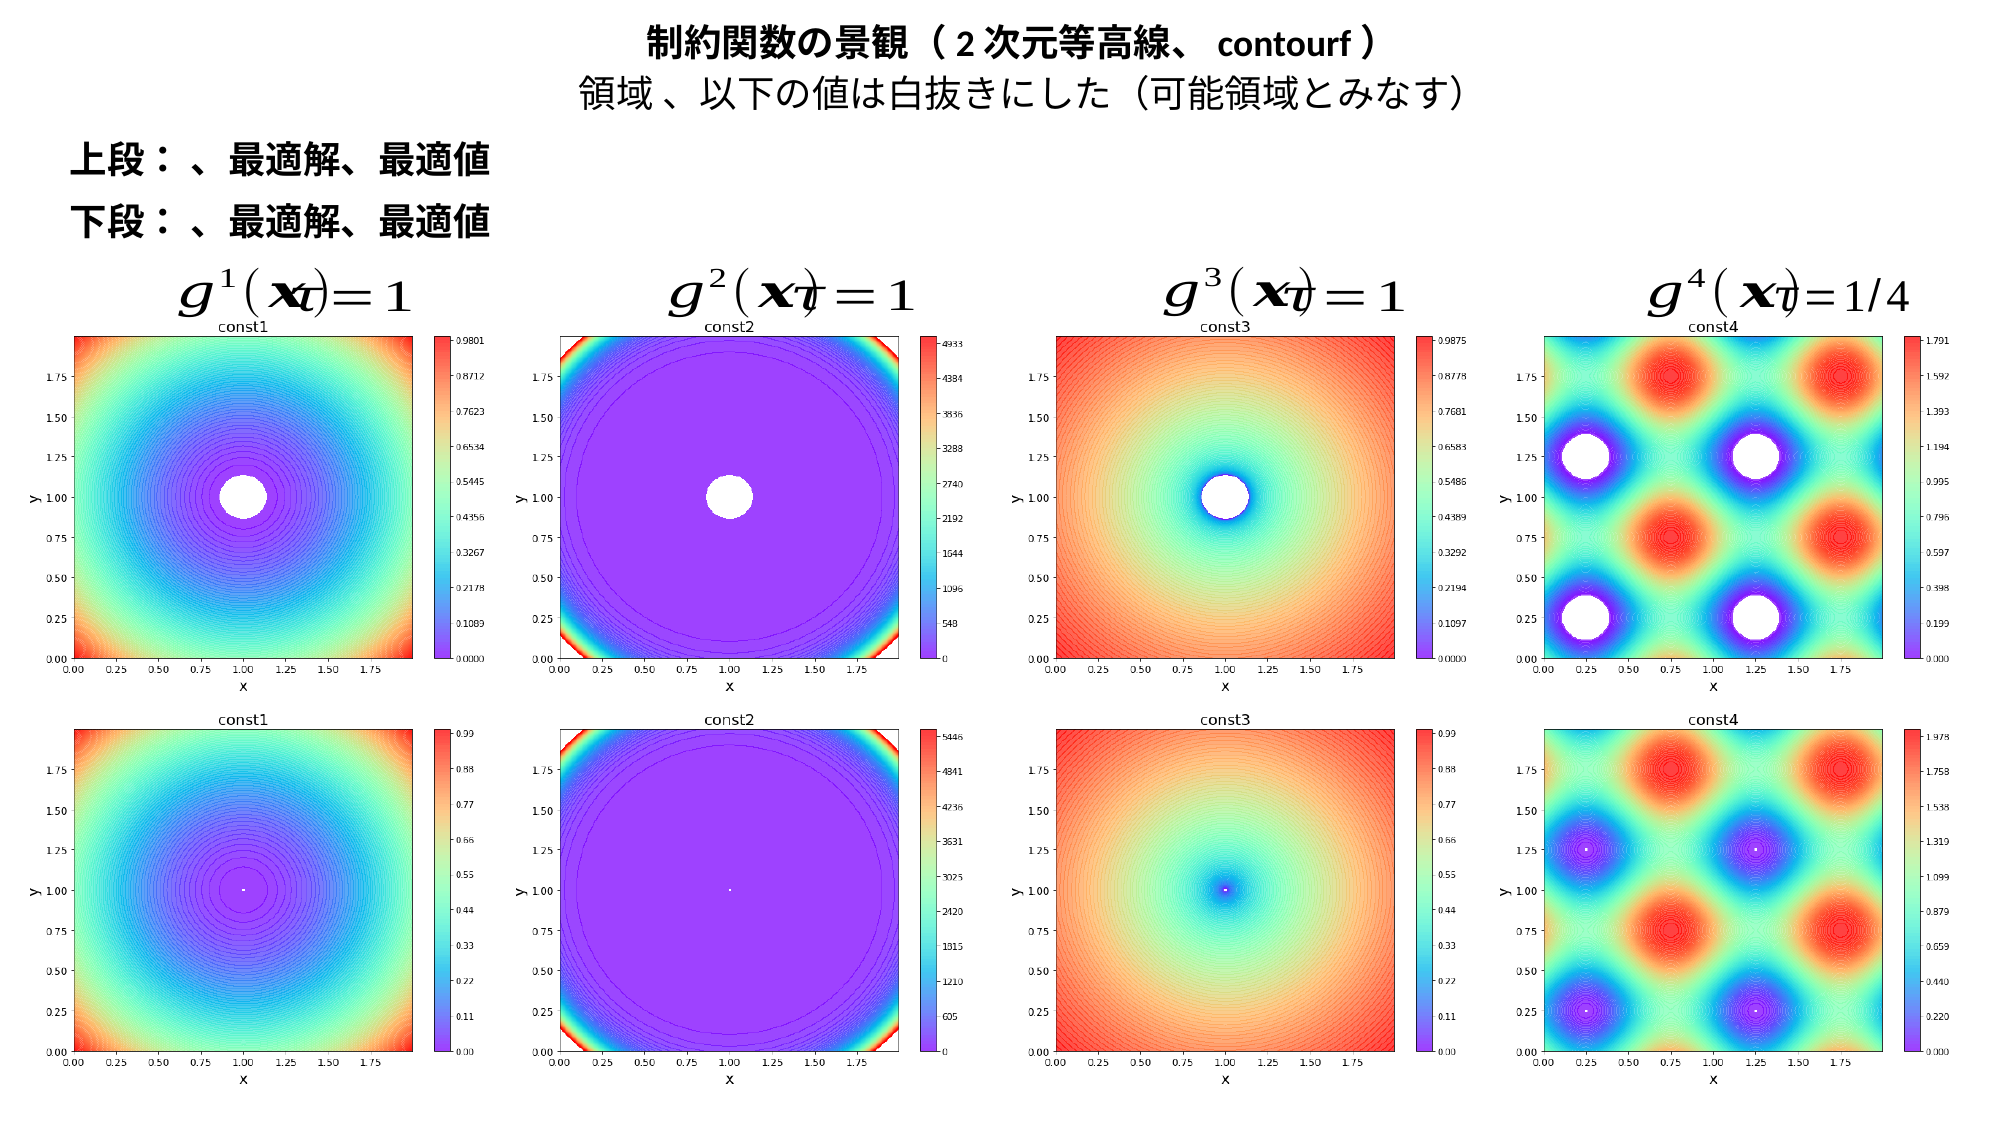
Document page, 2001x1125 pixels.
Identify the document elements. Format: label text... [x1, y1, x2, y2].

picture [20, 314, 490, 699]
picture [1490, 707, 1955, 1092]
picture [1002, 314, 1472, 699]
picture [1002, 707, 1462, 1092]
picture [506, 707, 969, 1092]
picture [1490, 314, 1955, 699]
picture [506, 314, 969, 699]
text_box 制約関数の景観（2次元等高線、contourf） [54, 11, 1990, 72]
picture [20, 707, 480, 1092]
